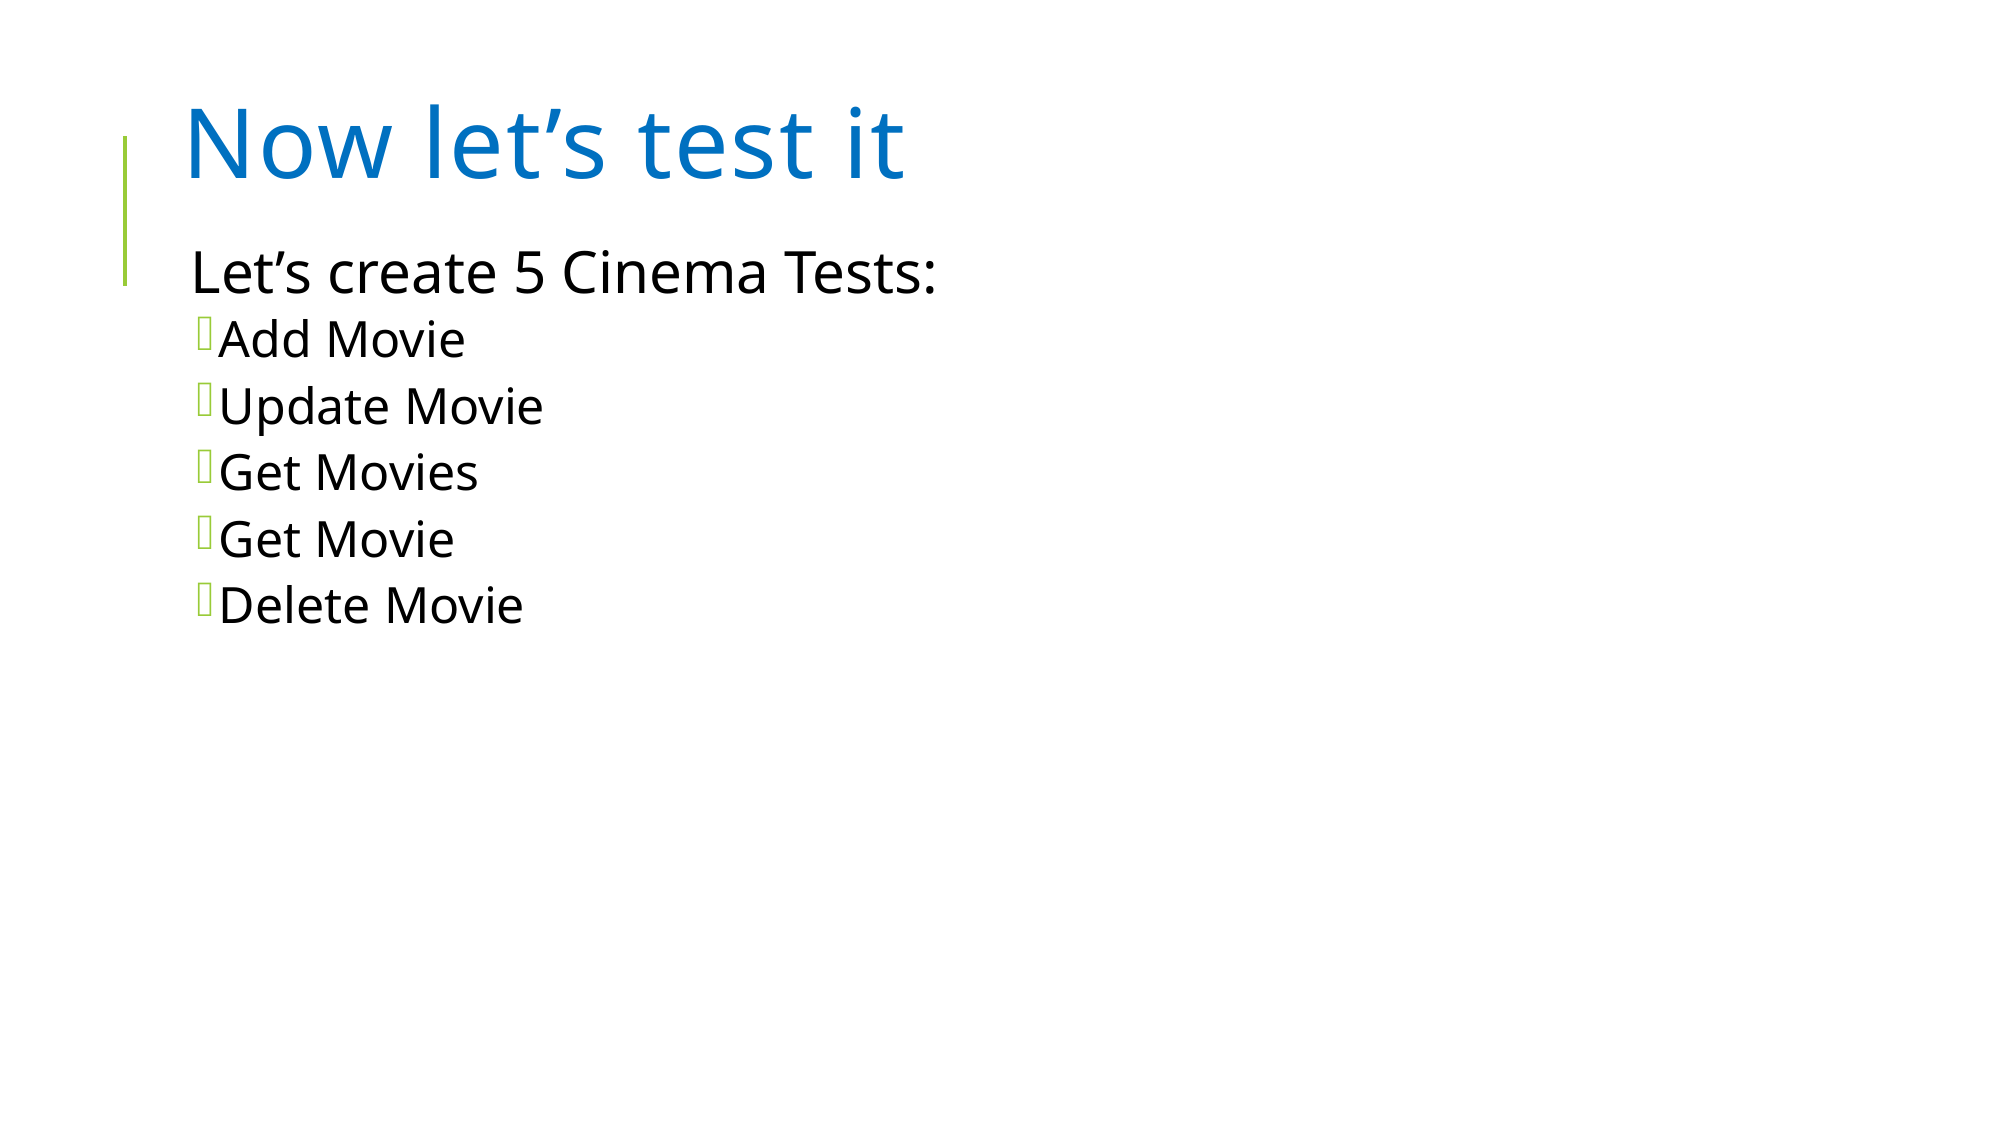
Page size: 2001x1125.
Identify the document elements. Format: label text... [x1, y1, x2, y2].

list Let’s create 5 Cinema Tests: Add Movie Update Movie Get Movies Get Movie Delete Movie [168, 235, 1763, 1035]
title Now let’s test it [168, 96, 1763, 205]
